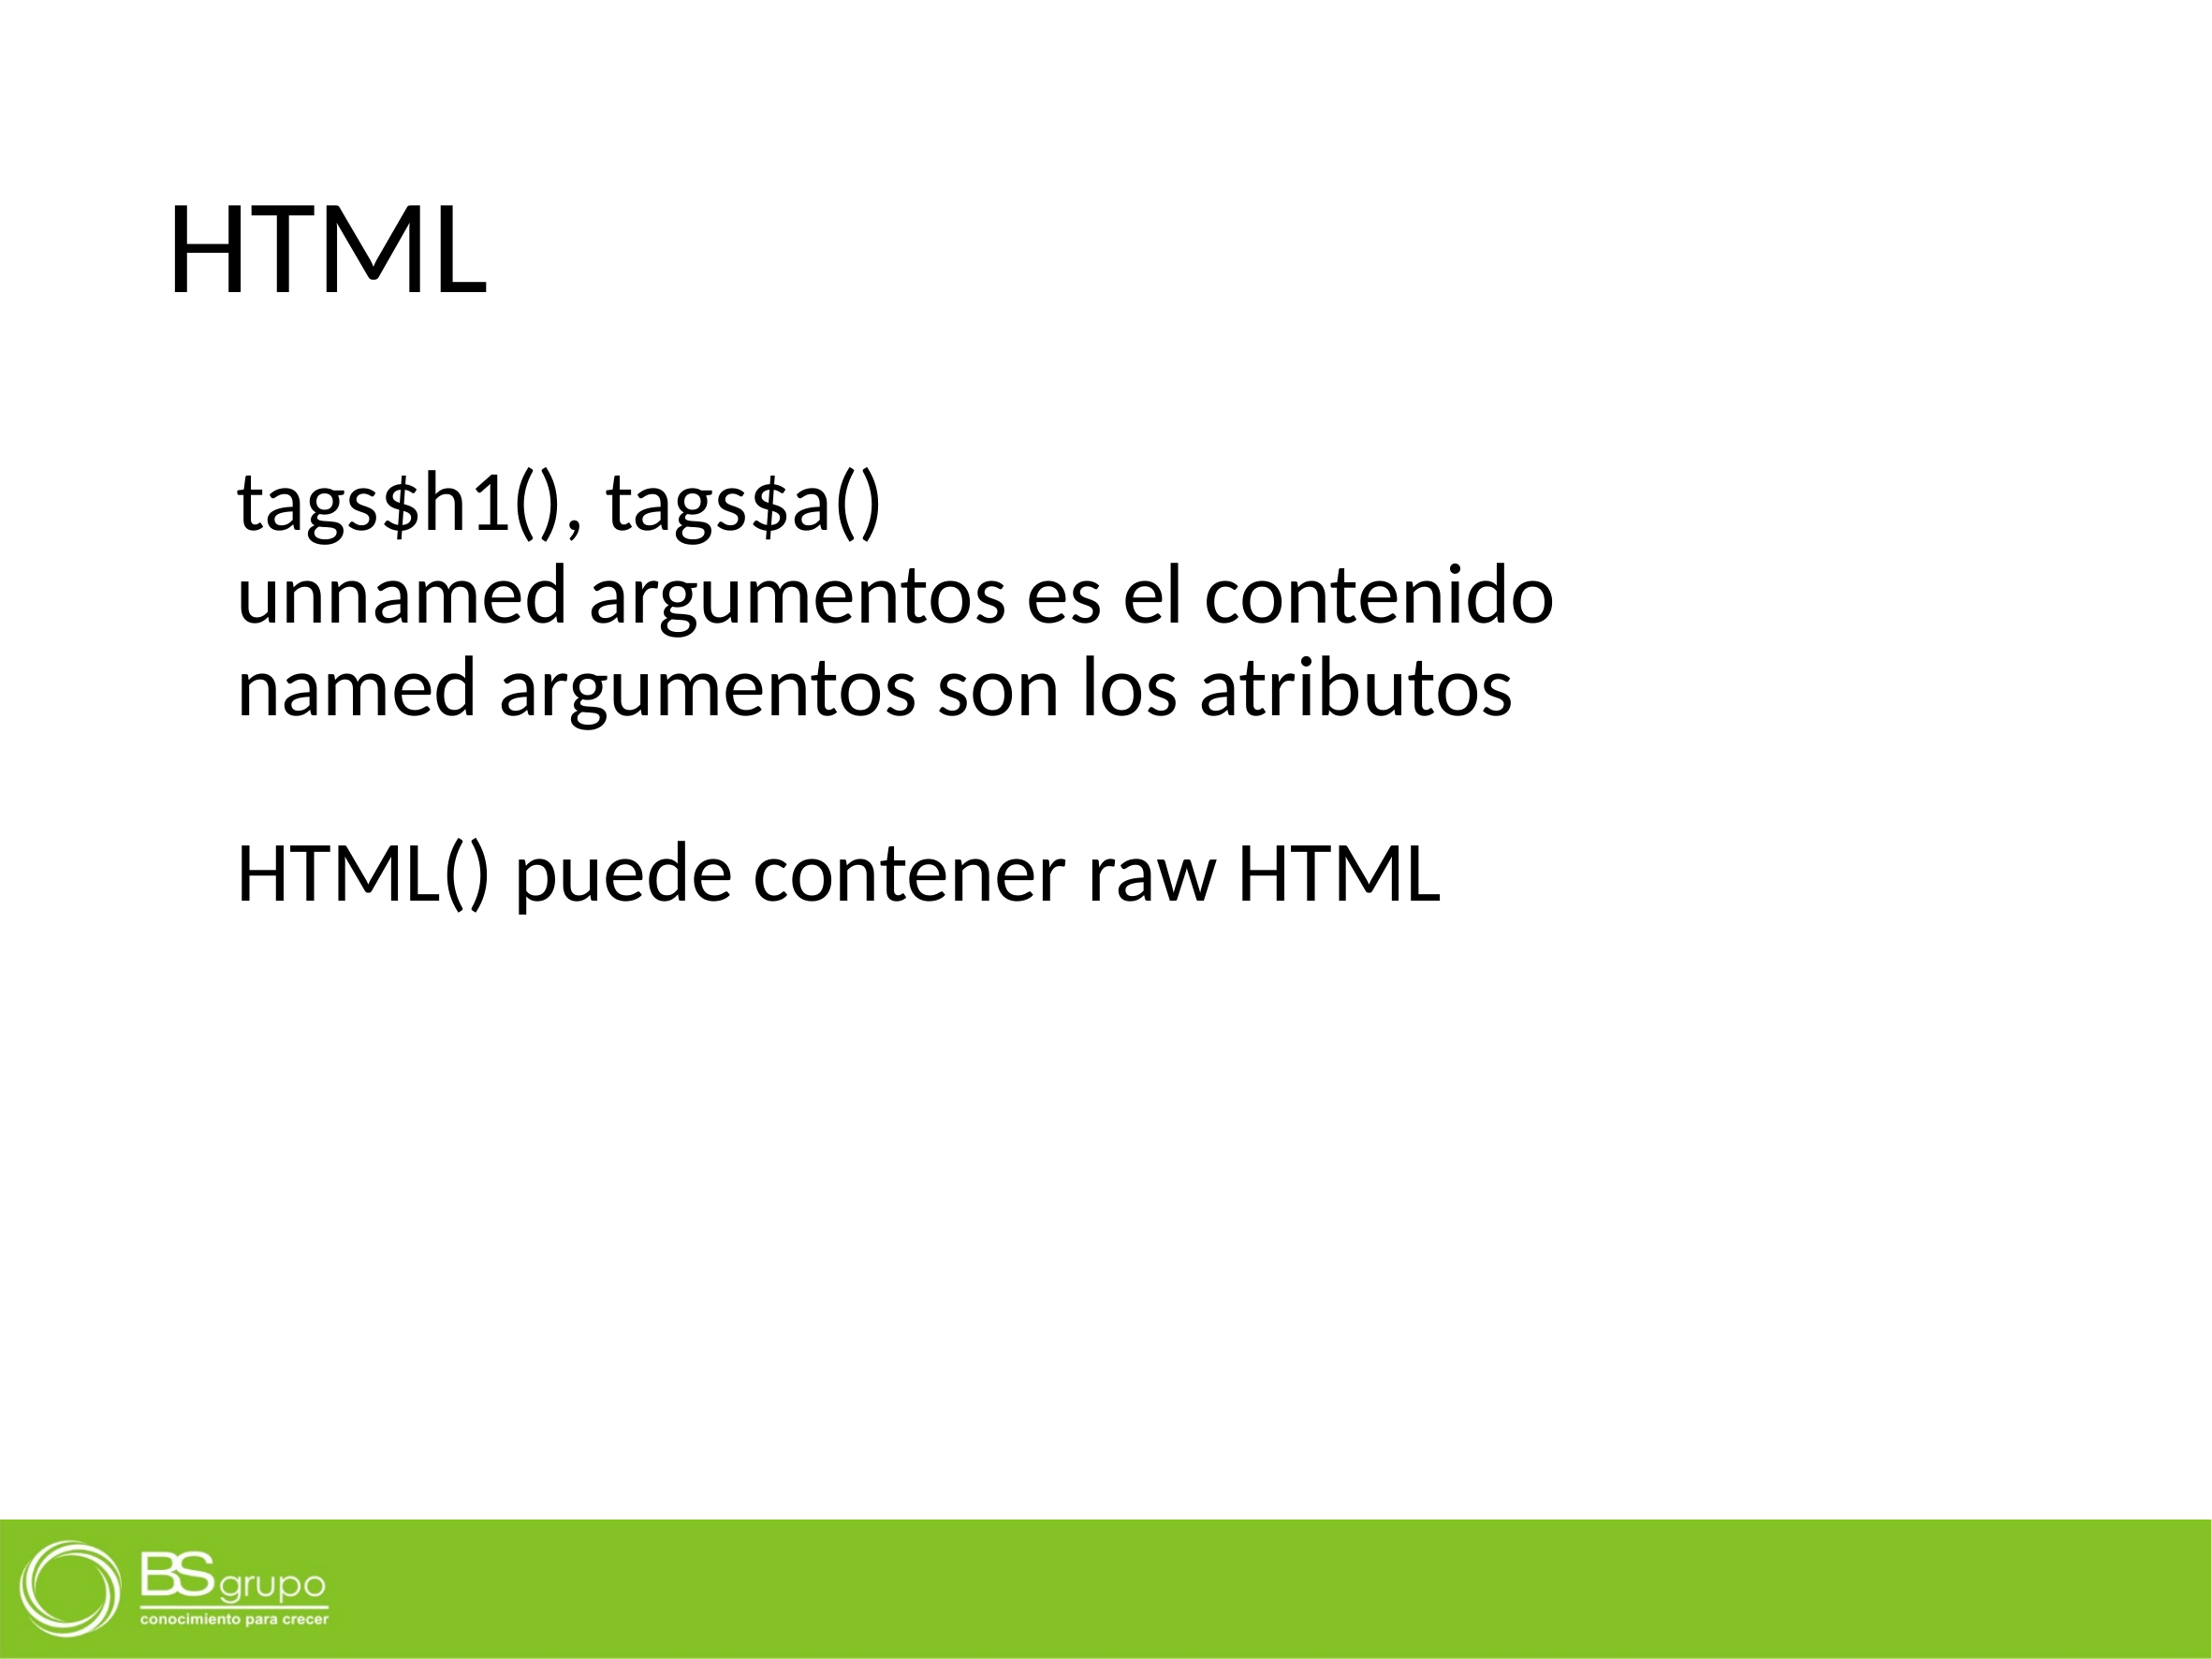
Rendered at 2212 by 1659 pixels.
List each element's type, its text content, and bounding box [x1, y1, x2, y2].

list tags$h1(), tags$a() unnamed argumentos es el contenido named argumentos son los atributos HTML() puede contener raw HTML [152, 441, 2059, 1494]
picture [0, 1520, 2212, 1659]
title HTML [152, 88, 2059, 409]
